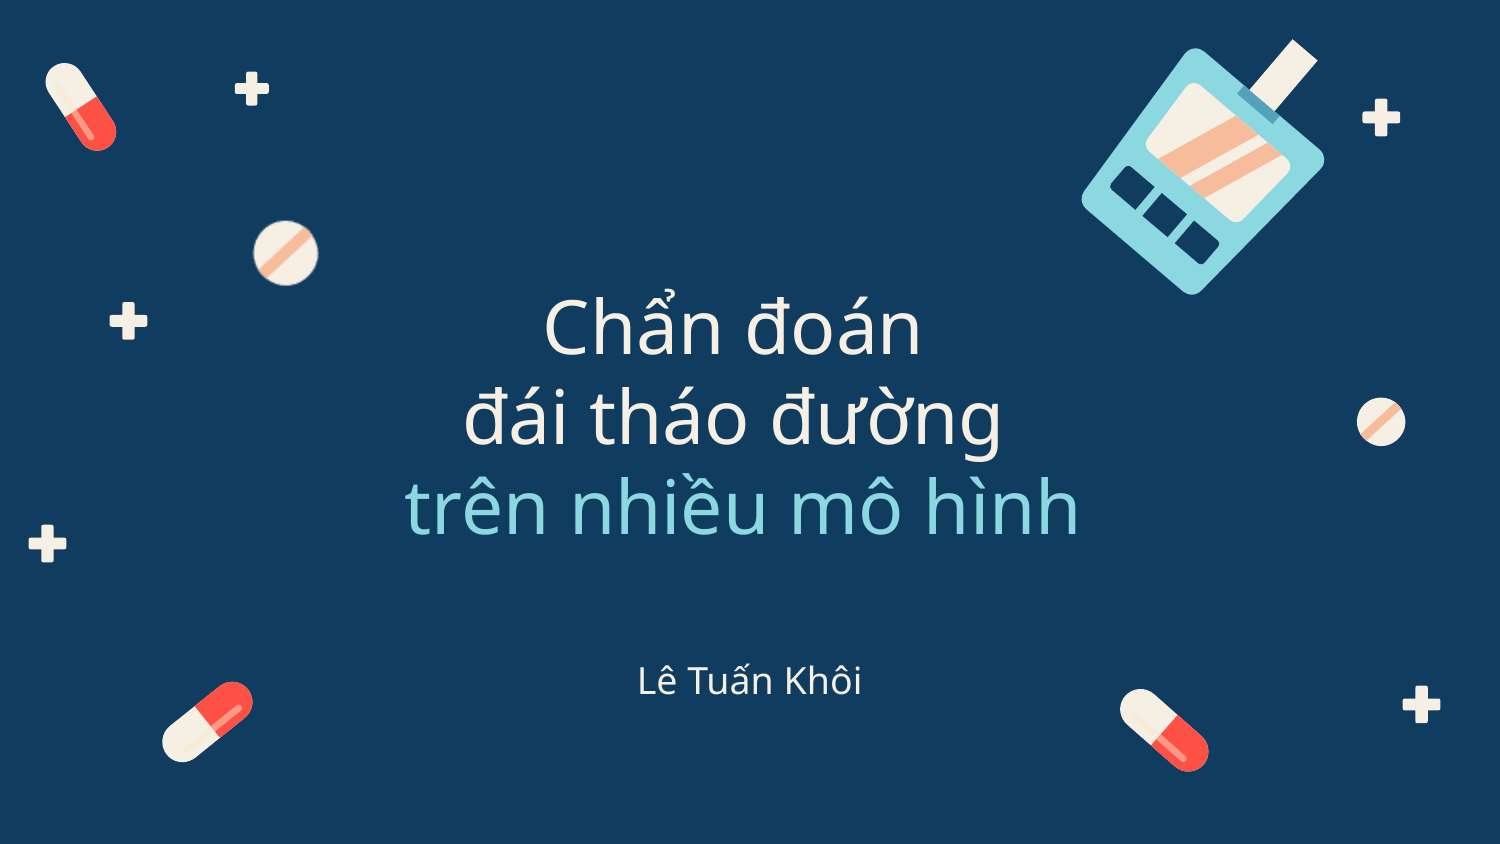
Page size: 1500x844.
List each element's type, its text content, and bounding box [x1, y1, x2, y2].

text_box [154, 690, 261, 754]
picture [234, 209, 342, 297]
subtitle Lê Tuấn Khôi [489, 642, 1011, 712]
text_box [1353, 397, 1414, 447]
text_box [109, 302, 148, 340]
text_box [1111, 699, 1218, 762]
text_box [1098, 19, 1323, 295]
title Chẩn đoán đái tháo đường trên nhiều mô hình [117, 249, 1370, 580]
